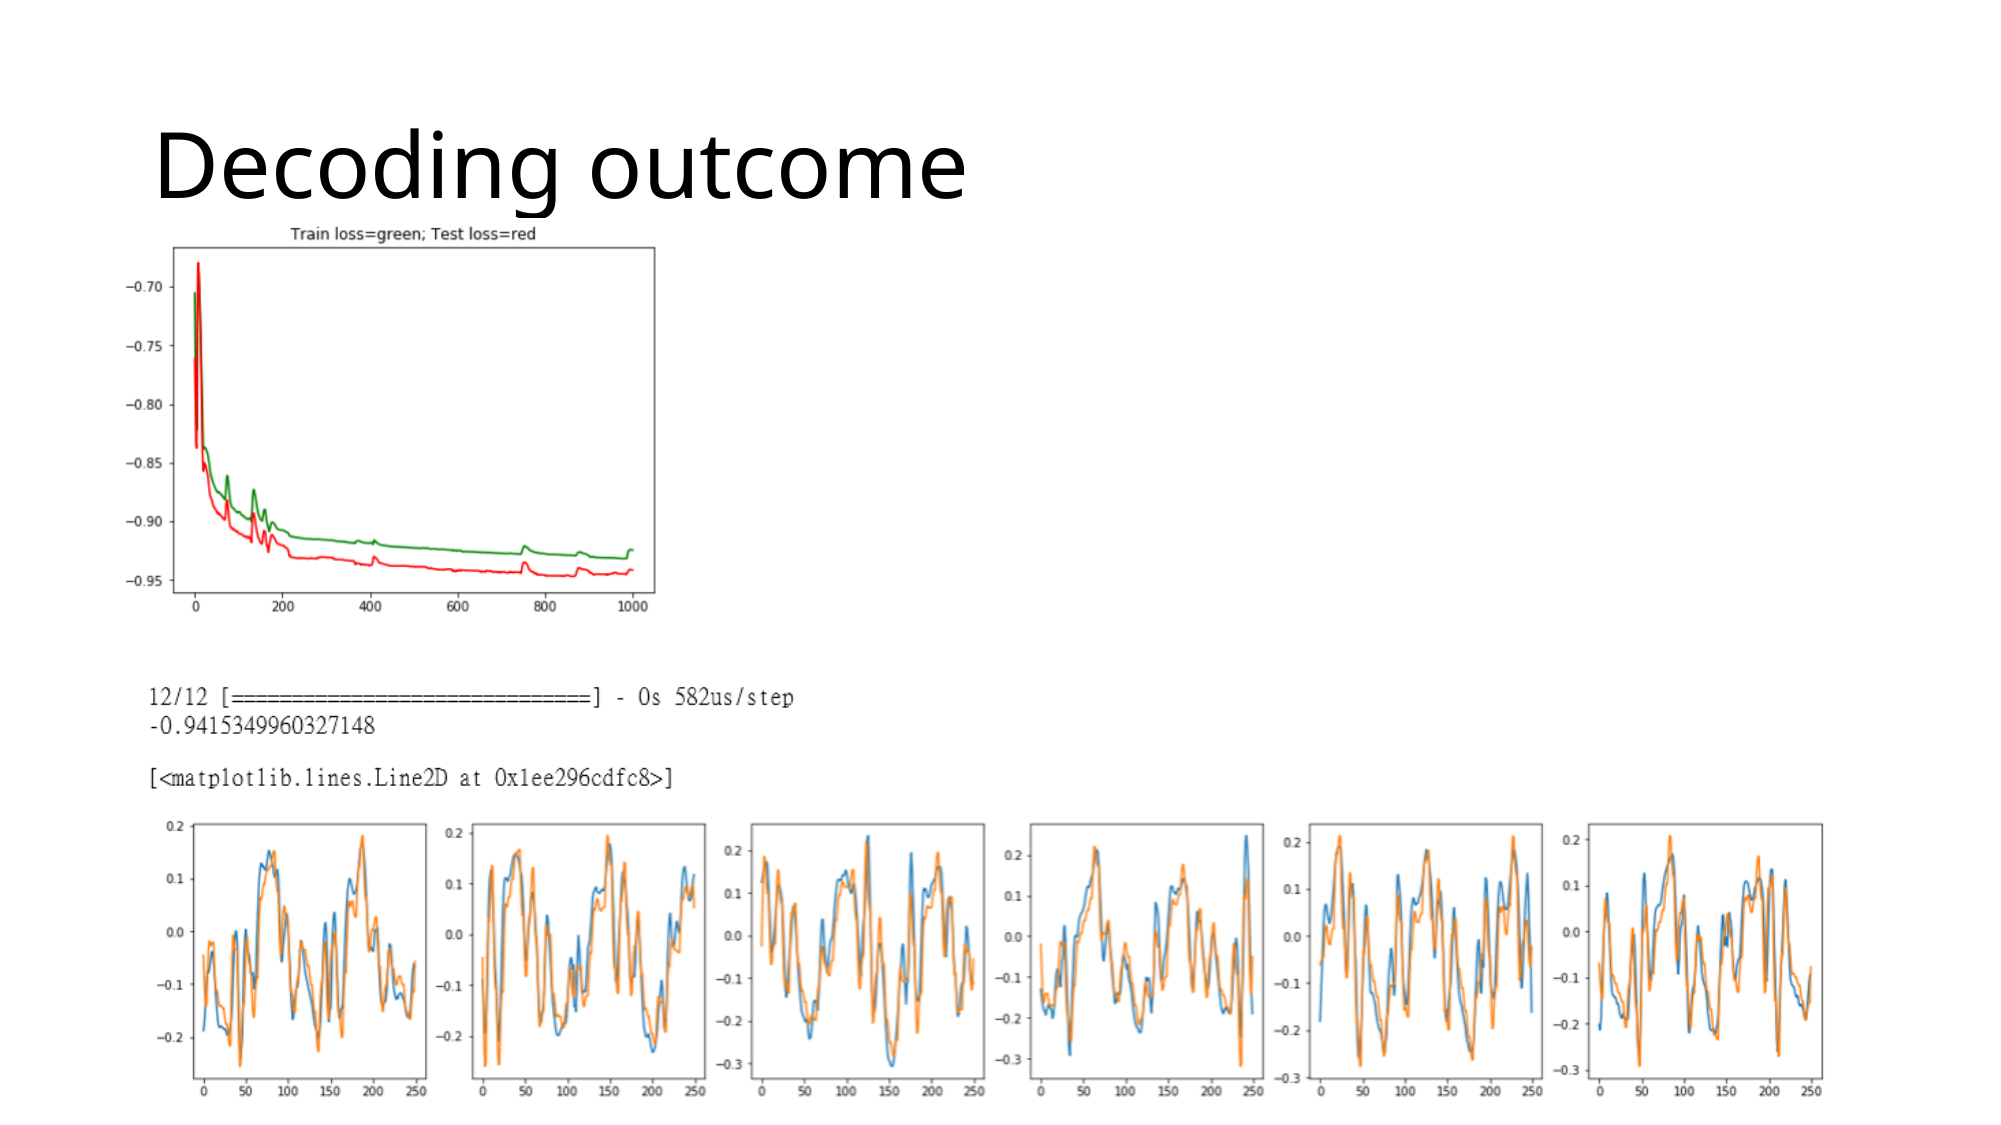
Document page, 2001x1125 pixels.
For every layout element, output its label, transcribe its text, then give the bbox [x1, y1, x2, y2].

picture [137, 675, 1845, 1125]
title Decoding outcome [137, 59, 1863, 278]
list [113, 218, 680, 642]
